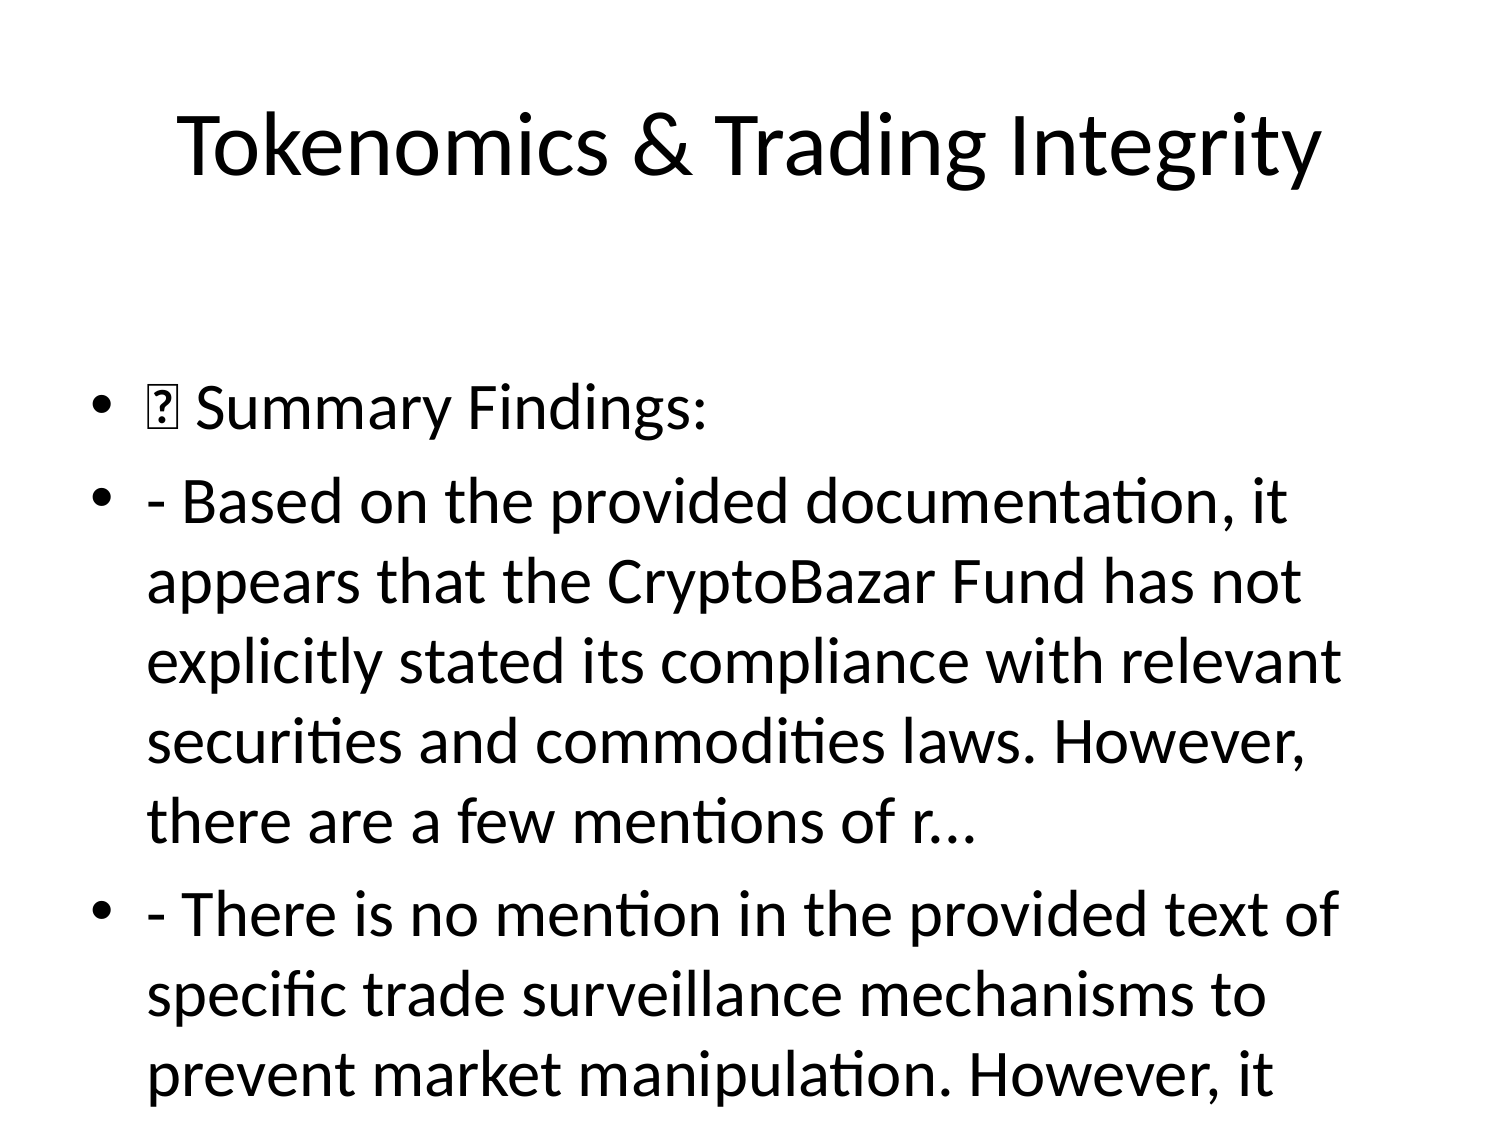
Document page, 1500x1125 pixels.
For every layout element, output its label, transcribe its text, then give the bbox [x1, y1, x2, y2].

list ✅ Summary Findings: - Based on the provided documentation, it appears that the CryptoBazar Fund has not explicitly stated its compliance with relevant securities and commodities laws. However, there are a few mentions of r... - There is no mention in the provided text of specific trade surveillance mechanisms to prevent market manipulation. However, it does mention that the Fund has an "extensive international partner networ... ❌ Missing or Ambiguous Points: - May require clarification on: Are valuations consistent with market standards?... - May require clarification on: - How often are code reviews conducted to ensure quality and security?... 📊 Risk Level: Medium (default) [75, 262, 1425, 1005]
title Tokenomics & Trading Integrity [75, 45, 1425, 233]
